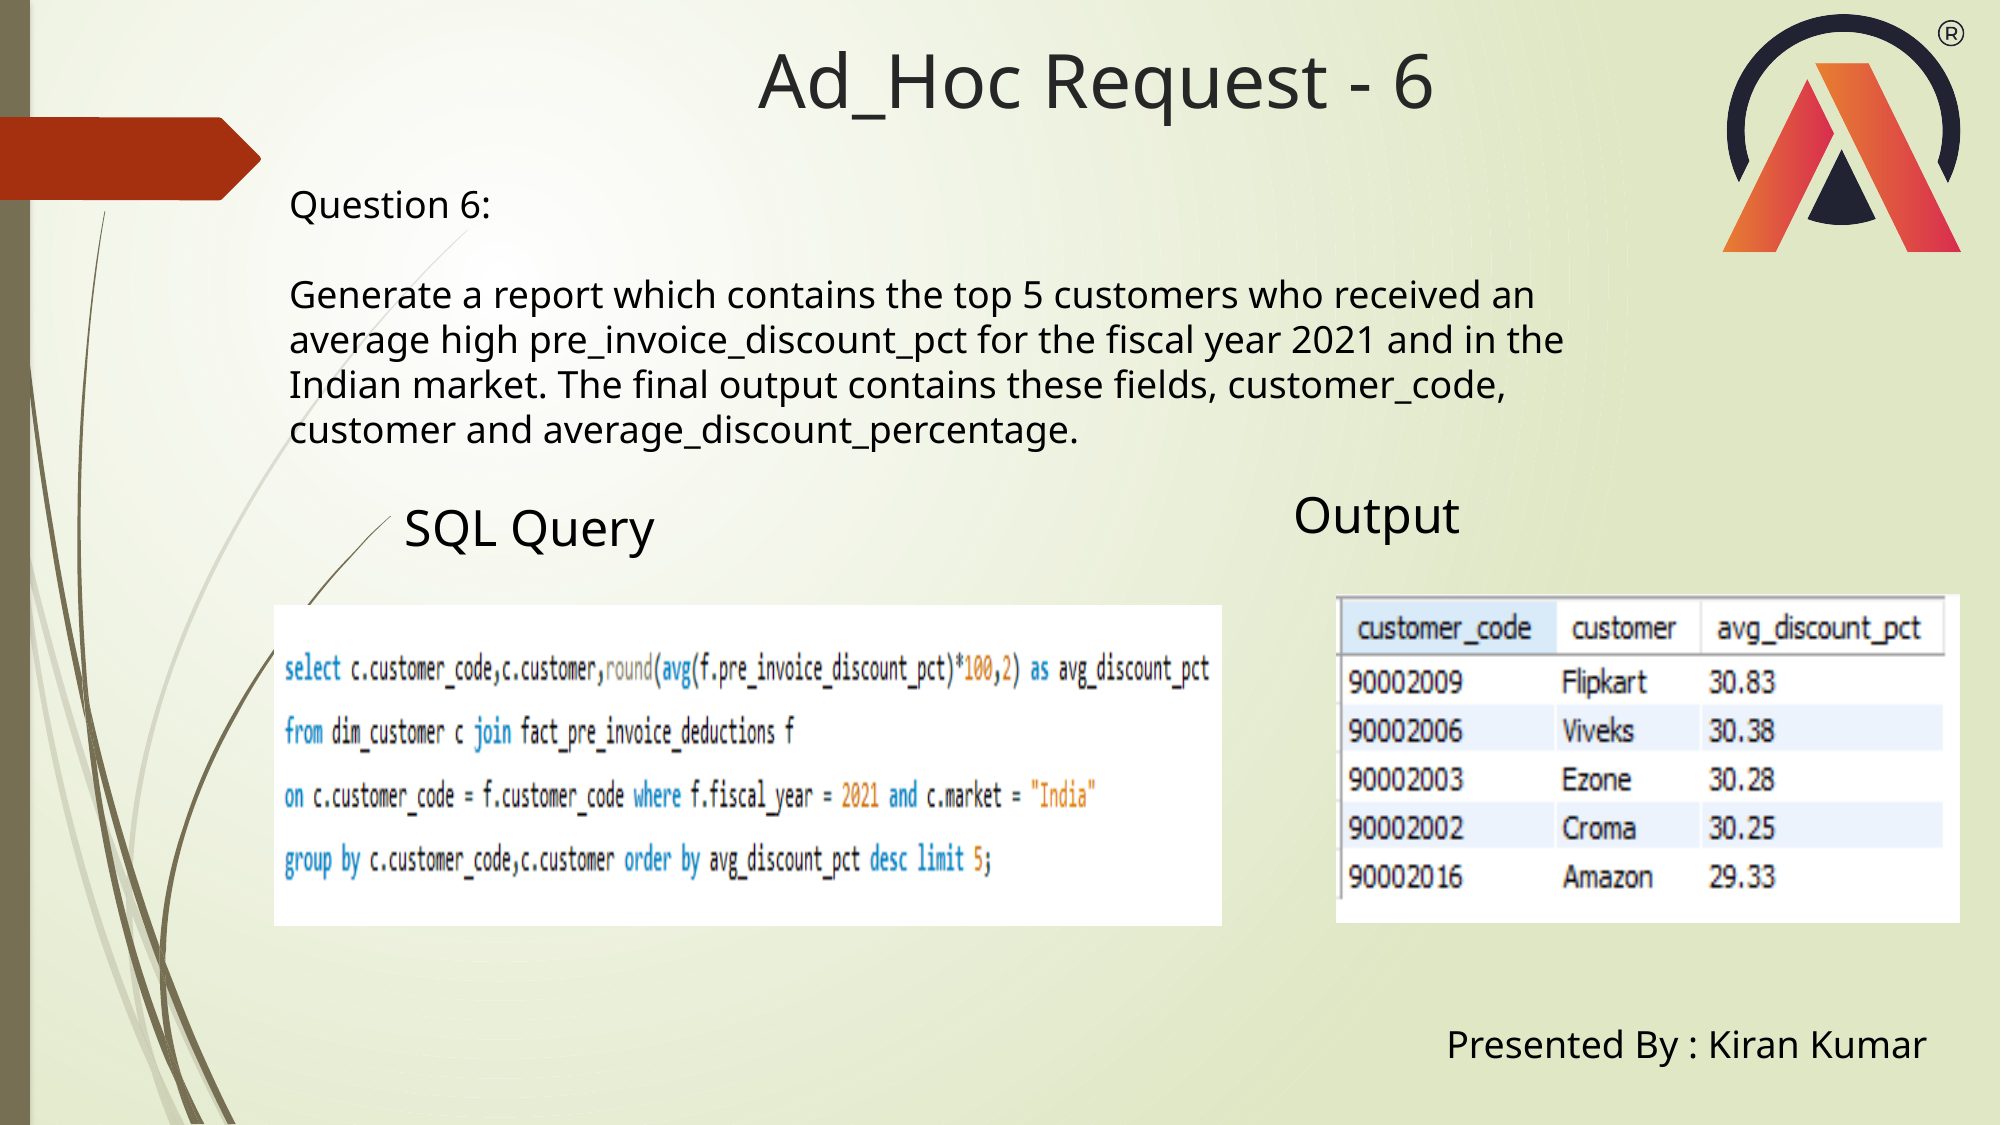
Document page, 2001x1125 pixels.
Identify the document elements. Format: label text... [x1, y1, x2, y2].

text_box Output [1278, 476, 1828, 552]
text_box Presented By : Kiran Kumar [1431, 1013, 1976, 1074]
title Ad_Hoc Request - 6 [743, 25, 1509, 138]
text_box Question 6: Generate a report which contains the top 5 customers who received an average high pre_invoice_discount_pct for the fiscal year 2021 and in the Indian market. The final output contains these fields, customer_code, customer and average_discount_percentage. [274, 173, 1648, 459]
text_box SQL Query [389, 488, 828, 564]
picture [1719, 8, 1972, 256]
picture [1335, 594, 1960, 923]
picture [273, 604, 1222, 926]
